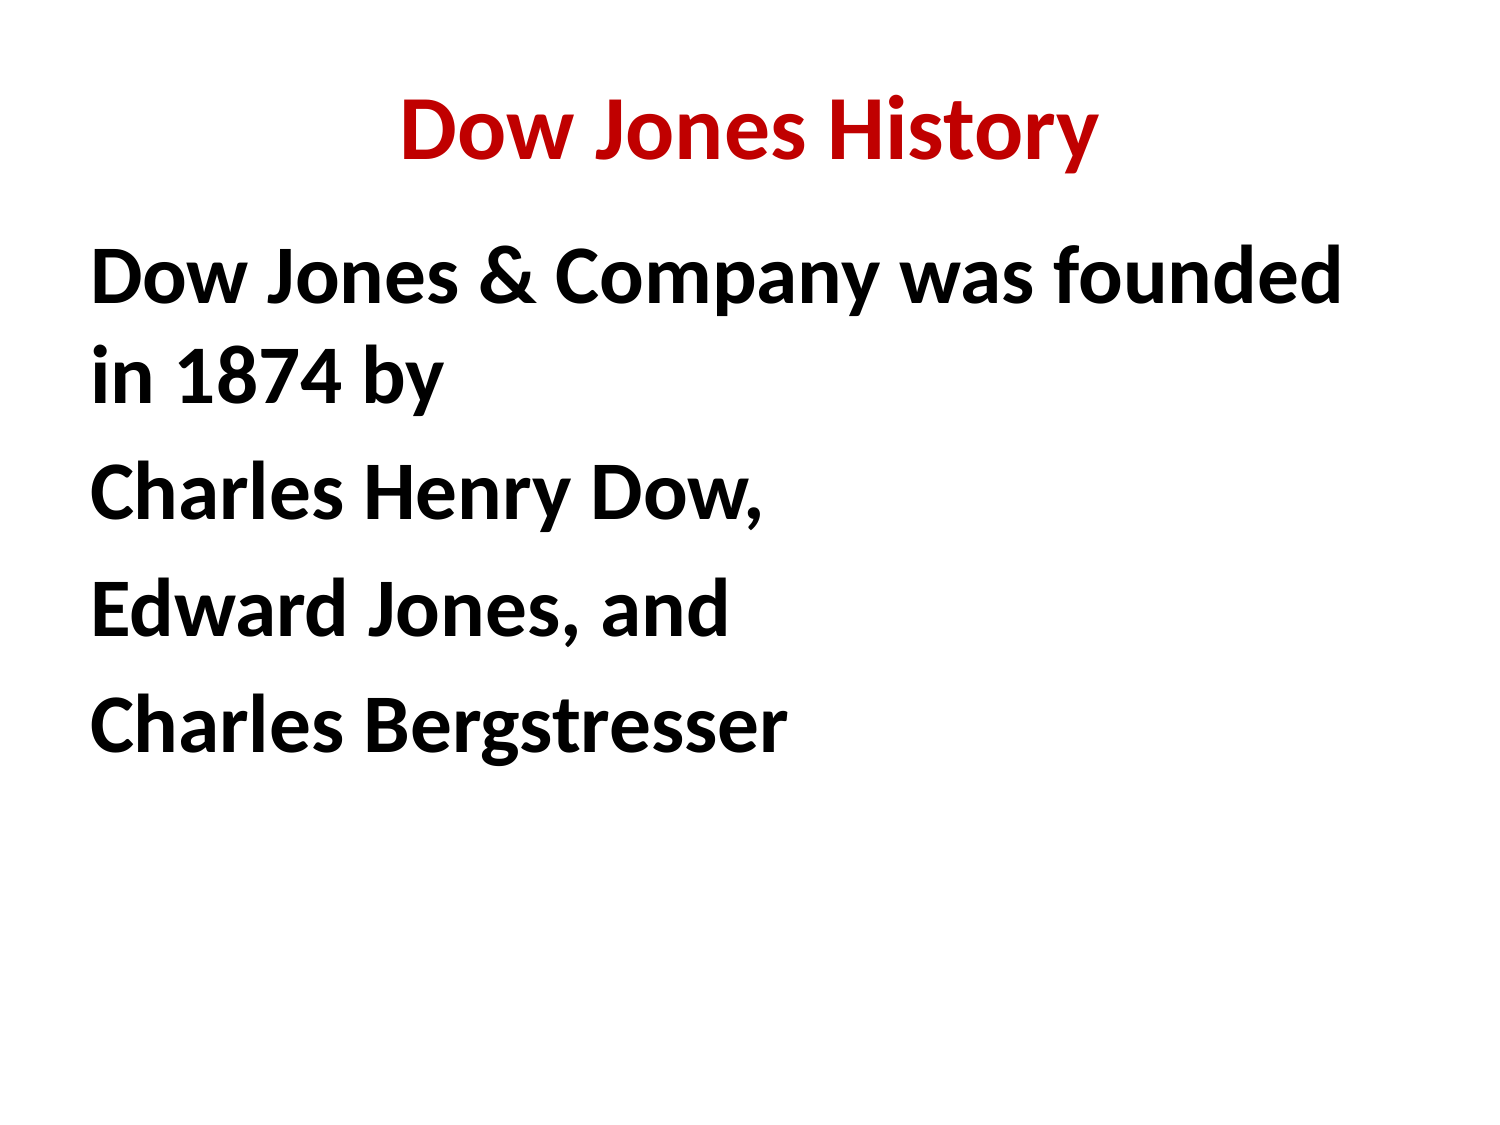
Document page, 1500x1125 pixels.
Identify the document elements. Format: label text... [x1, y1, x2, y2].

title Dow Jones History [75, 45, 1425, 200]
list Dow Jones & Company was founded in 1874 by Charles Henry Dow, Edward Jones, and Charles Bergstresser [75, 212, 1425, 1005]
